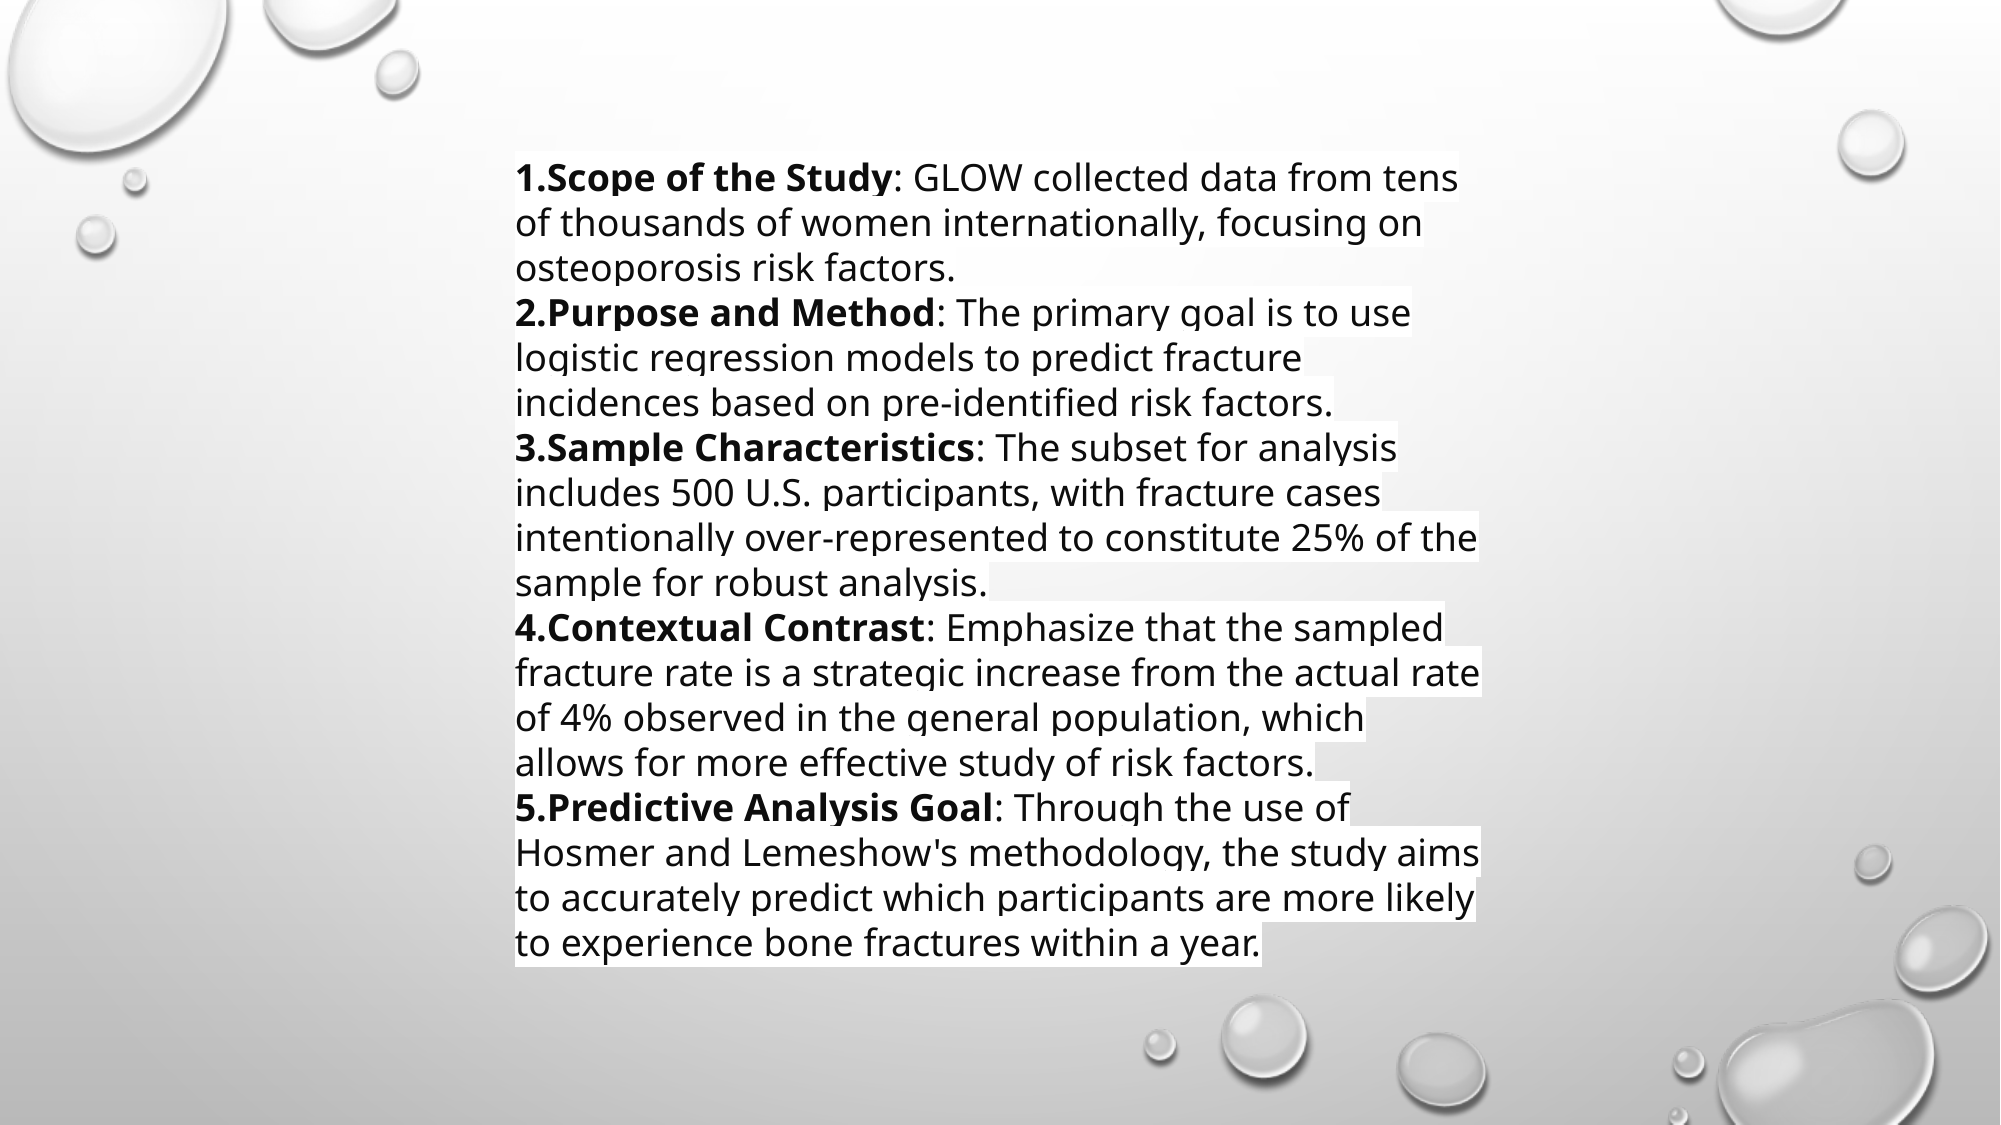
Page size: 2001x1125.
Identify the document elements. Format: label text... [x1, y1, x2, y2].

picture [0, 0, 2000, 1125]
text_box Scope of the Study: GLOW collected data from tens of thousands of women internationally, focusing on osteoporosis risk factors. Purpose and Method: The primary goal is to use logistic regression models to predict fracture incidences based on pre-identified risk factors. Sample Characteristics: The subset for analysis includes 500 U.S. participants, with fracture cases intentionally over-represented to constitute 25% of the sample for robust analysis. Contextual Contrast: Emphasize that the sampled fracture rate is a strategic increase from the actual rate of 4% observed in the general population, which allows for more effective study of risk factors. Predictive Analysis Goal: Through the use of Hosmer and Lemeshow's methodology, the study aims to accurately predict which participants are more likely to experience bone fractures within a year. [500, 146, 1500, 972]
